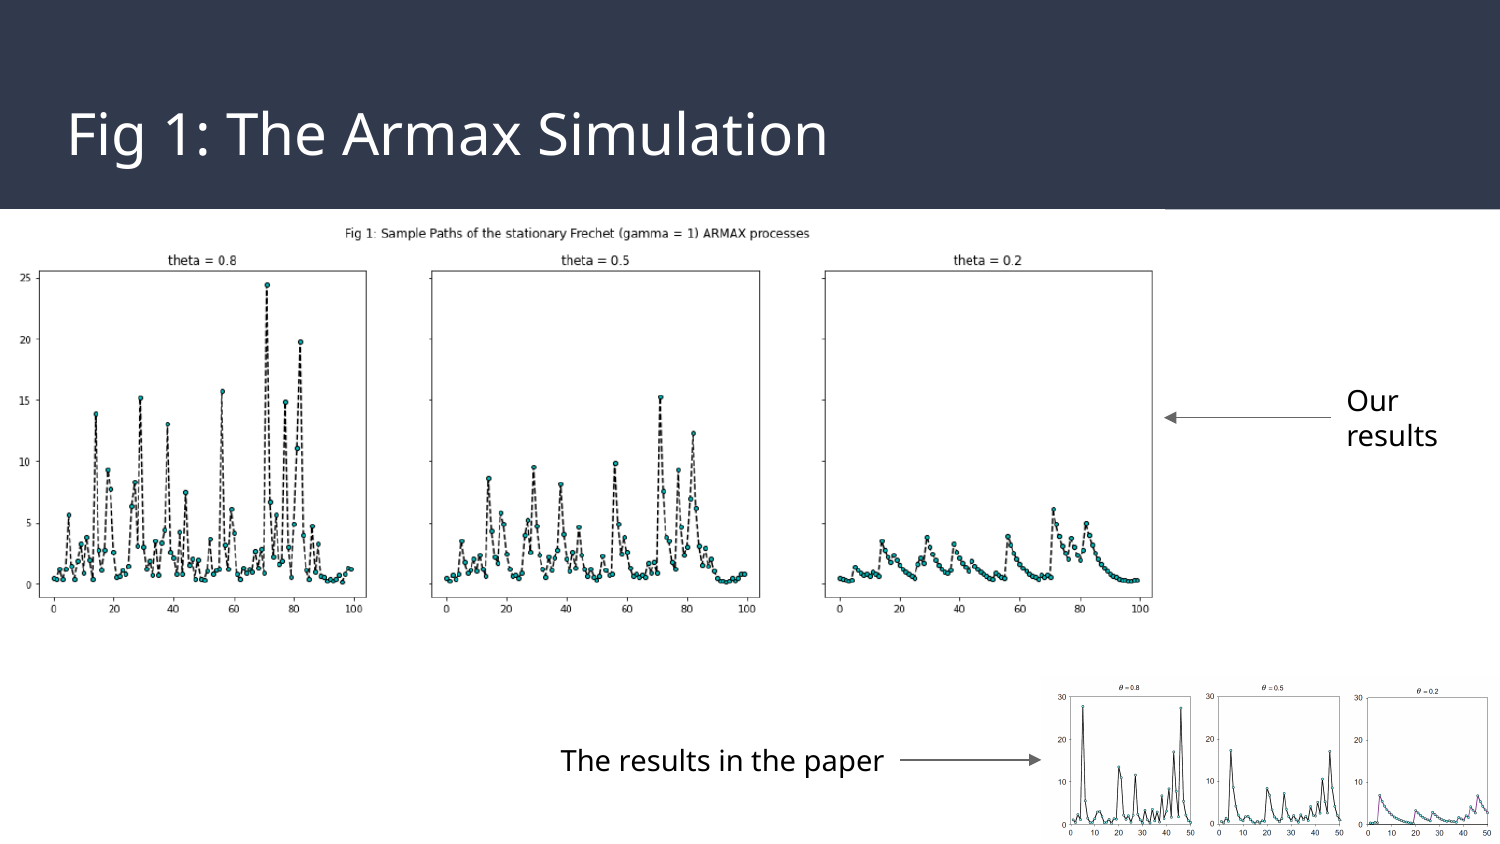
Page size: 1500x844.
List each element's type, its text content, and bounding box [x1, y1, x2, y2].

title Fig 1: The Armax Simulation [51, 82, 1449, 185]
text_box Our results [1331, 333, 1463, 502]
picture [0, 209, 1165, 626]
picture [1041, 675, 1500, 844]
text_box The results in the paper [448, 728, 900, 791]
